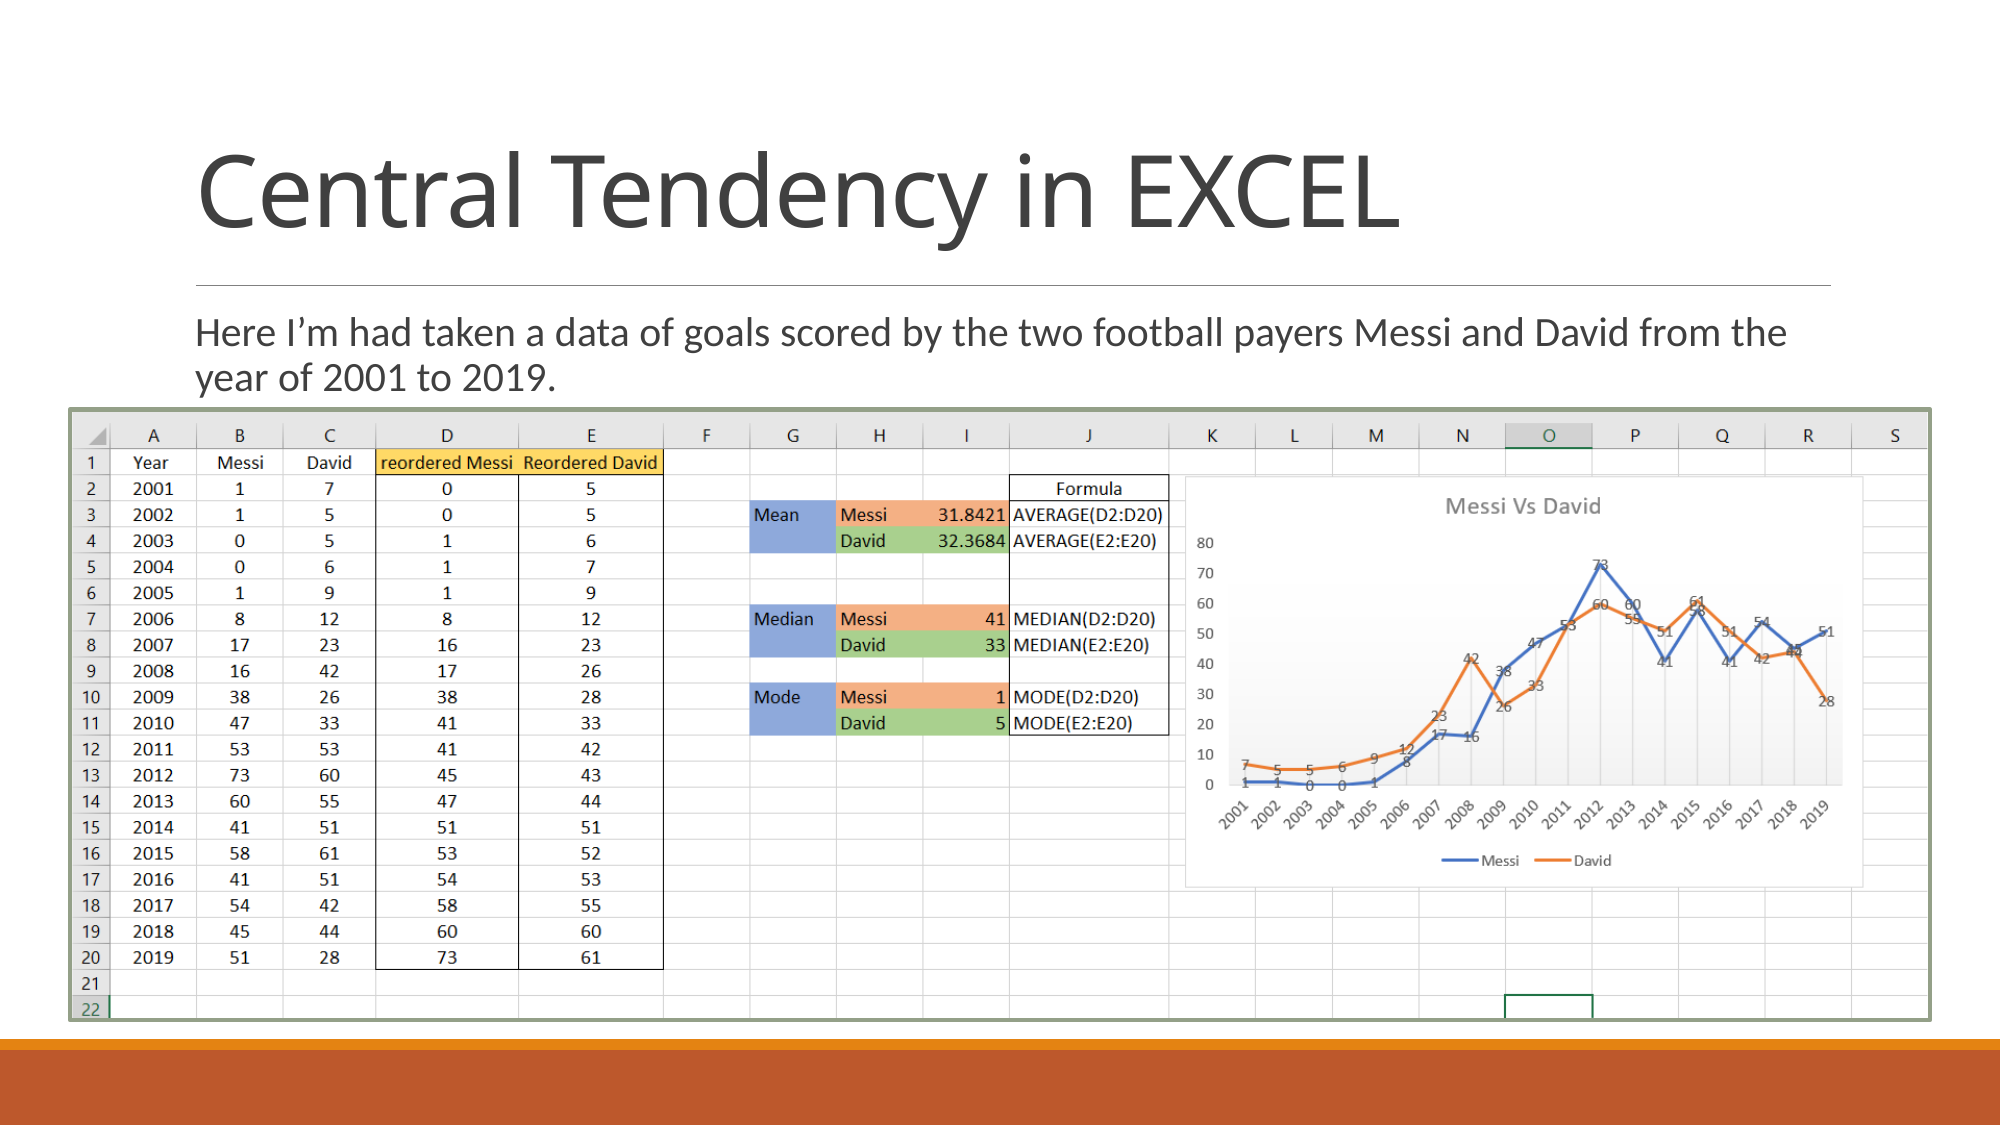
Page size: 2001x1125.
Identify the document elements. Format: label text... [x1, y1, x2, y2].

list Here I’m had taken a data of goals scored by the two football payers Messi and David from the year of 2001 to 2019. [180, 302, 1830, 407]
picture [71, 411, 1929, 1019]
title Central Tendency in EXCEL [180, 109, 1830, 256]
